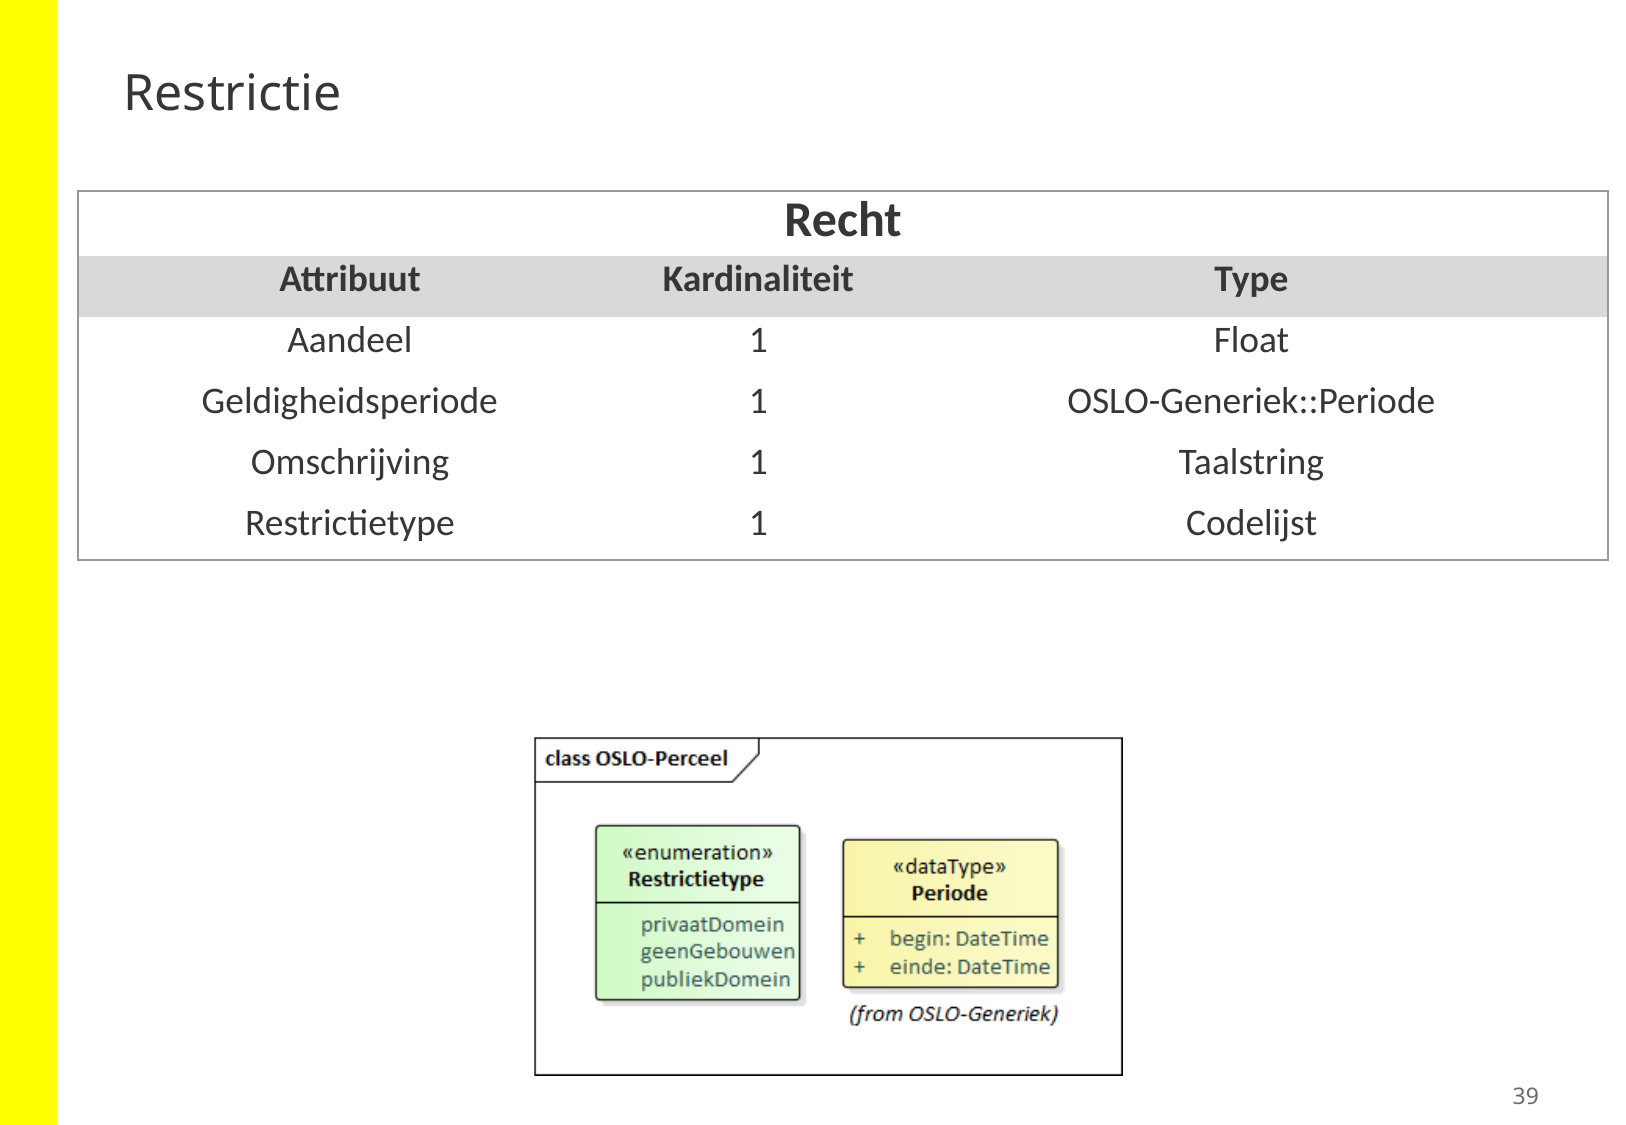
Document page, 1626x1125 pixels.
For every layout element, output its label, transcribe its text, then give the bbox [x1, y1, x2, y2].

table_cell 1 [622, 317, 895, 378]
table_cell Attribuut [79, 256, 622, 317]
table_cell Aandeel [79, 317, 622, 378]
slide_number 39 [1424, 1075, 1548, 1120]
table_cell OSLO-Generiek::Periode [895, 378, 1607, 439]
table_header Recht [79, 192, 1607, 256]
table_cell Geldigheidsperiode [79, 378, 622, 439]
table_cell 1 [622, 378, 895, 439]
table_cell 1 [622, 499, 895, 559]
picture [533, 736, 1123, 1076]
table_cell Type [895, 256, 1607, 317]
table_cell 1 [622, 439, 895, 499]
title Restrictie [108, 59, 1547, 153]
table_cell Float [895, 317, 1607, 378]
table_cell Kardinaliteit [622, 256, 895, 317]
table_cell Omschrijving [79, 439, 622, 499]
table_cell Codelijst [895, 499, 1607, 559]
table_cell Restrictietype [79, 499, 622, 559]
table_cell Taalstring [895, 439, 1607, 499]
